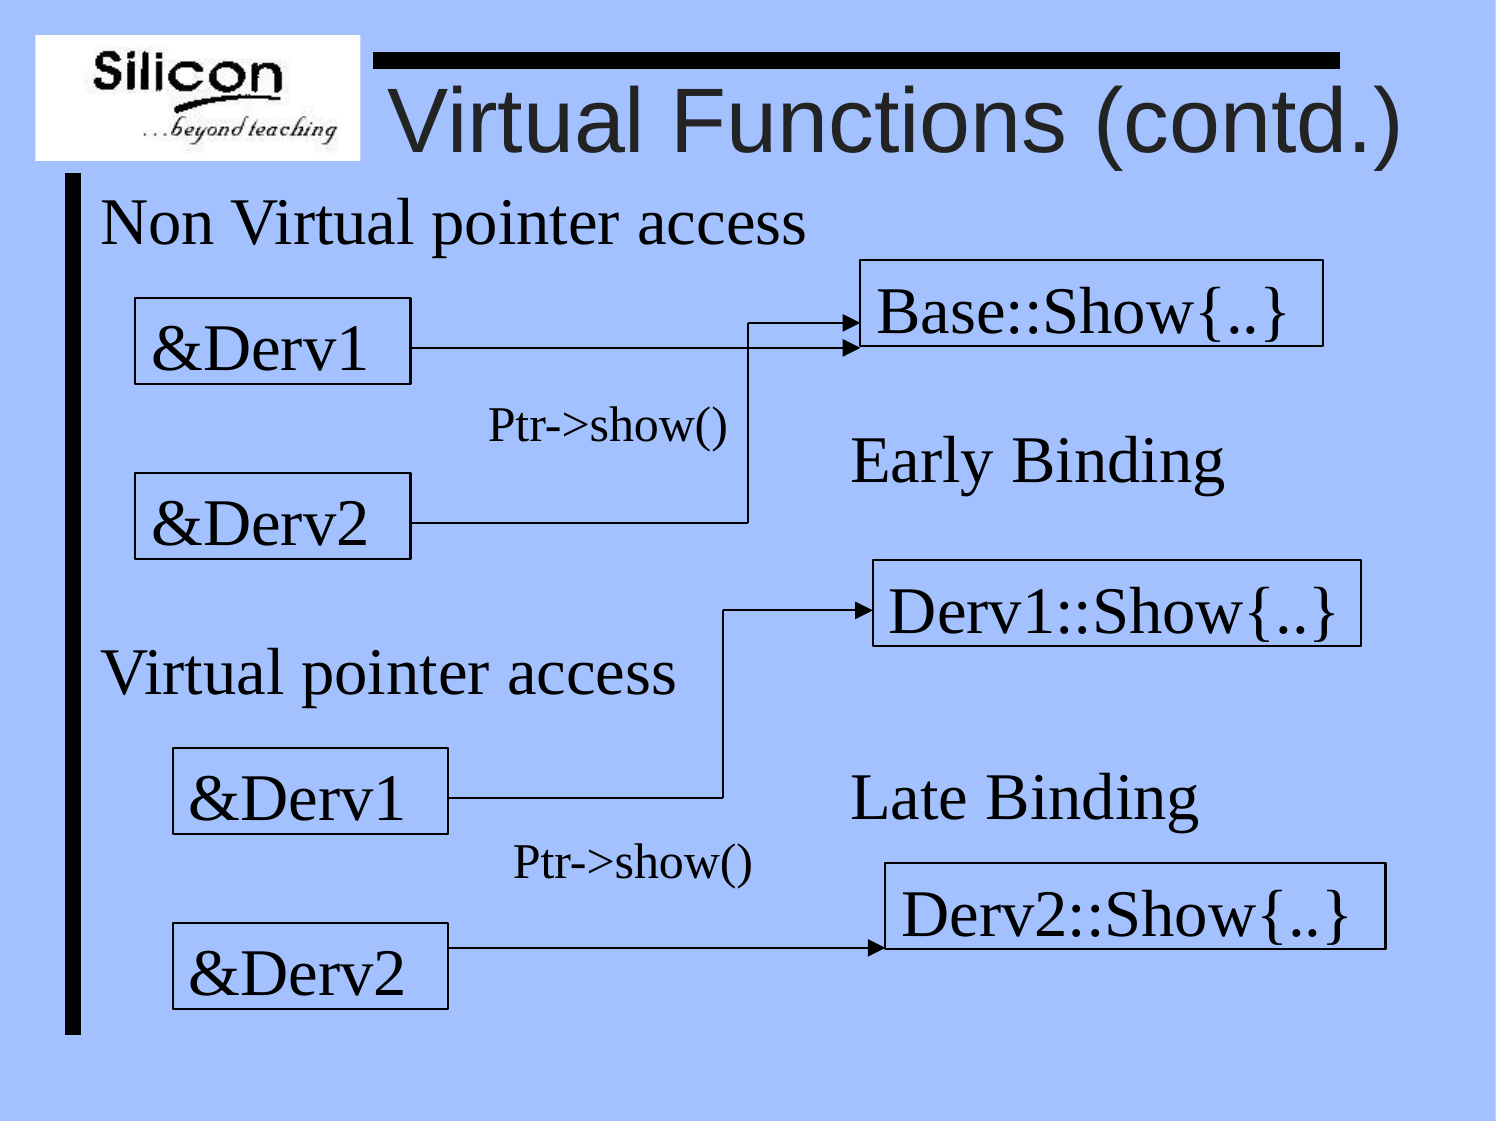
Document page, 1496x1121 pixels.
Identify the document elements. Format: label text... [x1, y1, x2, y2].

text_box [35, 35, 361, 161]
text_box Derv2::Show{..} [885, 863, 1386, 950]
text_box Late Binding [848, 751, 1203, 833]
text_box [447, 601, 874, 800]
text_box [447, 938, 886, 958]
text_box &Derv1 [172, 747, 448, 834]
text_box Virtual pointer access [98, 626, 442, 708]
text_box Ptr->show() [510, 826, 757, 889]
text_box Non Virtual pointer access [98, 176, 816, 258]
text_box Derv1::Show{..} [872, 560, 1361, 647]
text_box Base::Show{..} [860, 260, 1324, 347]
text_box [410, 313, 861, 525]
text_box &Derv2 [135, 472, 411, 559]
title Virtual Functions (contd.) [385, 59, 1411, 249]
text_box &Derv1 [135, 297, 411, 384]
text_box Early Binding [866, 413, 1229, 496]
text_box &Derv2 [172, 922, 448, 1009]
